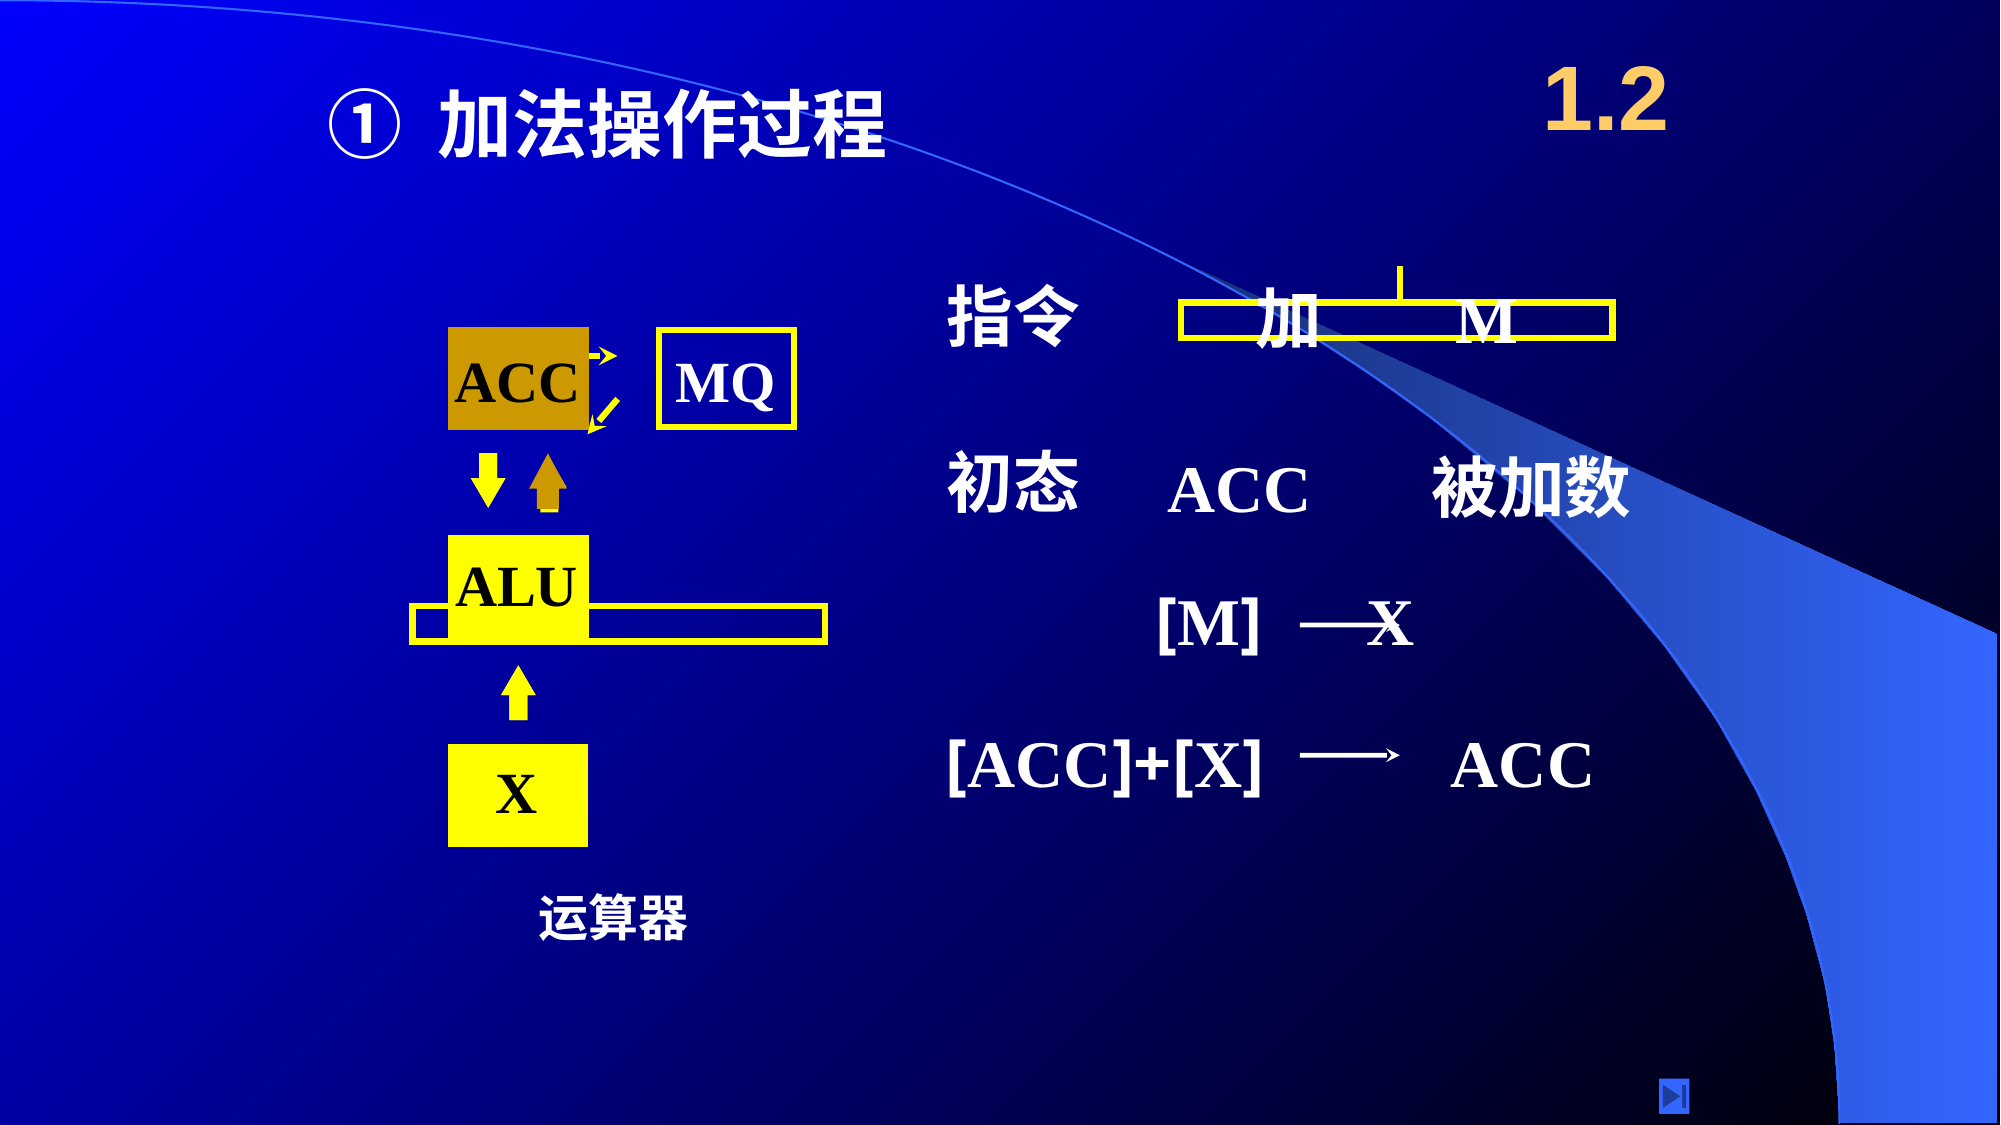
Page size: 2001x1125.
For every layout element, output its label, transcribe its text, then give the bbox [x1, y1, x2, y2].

text_box 1.2 [1512, 24, 1700, 163]
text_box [1611, 330, 1688, 534]
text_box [451, 330, 1611, 809]
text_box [920, 266, 1613, 366]
text_box ① 加法操作过程 [312, 69, 1113, 175]
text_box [451, 571, 1663, 844]
text_box [1659, 1078, 1690, 1114]
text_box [412, 330, 825, 947]
